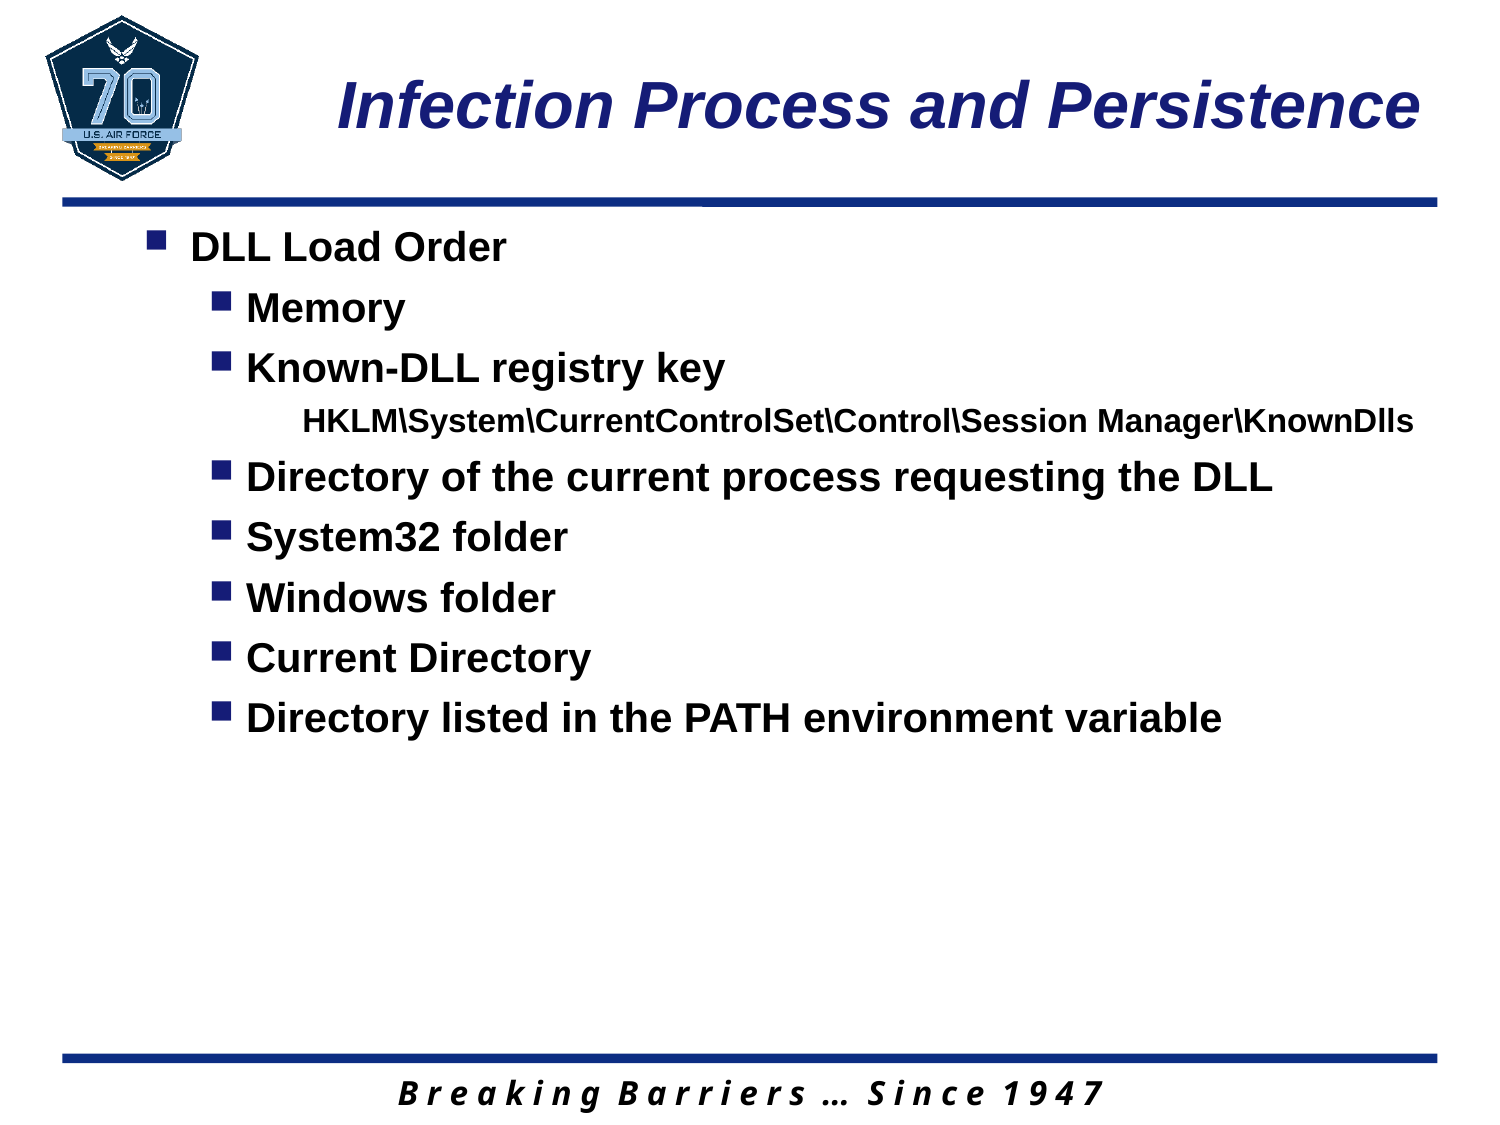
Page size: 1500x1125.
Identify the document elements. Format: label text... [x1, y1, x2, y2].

picture [45, 15, 199, 181]
title Infection Process and Persistence [224, 7, 1438, 196]
list DLL Load Order Memory Known-DLL registry key HKLM\System\CurrentControlSet\Control\Session Manager\KnownDlls Directory of the current process requesting the DLL System32 folder Windows folder Current Directory Directory listed in the PATH environment variable [62, 212, 1438, 1051]
